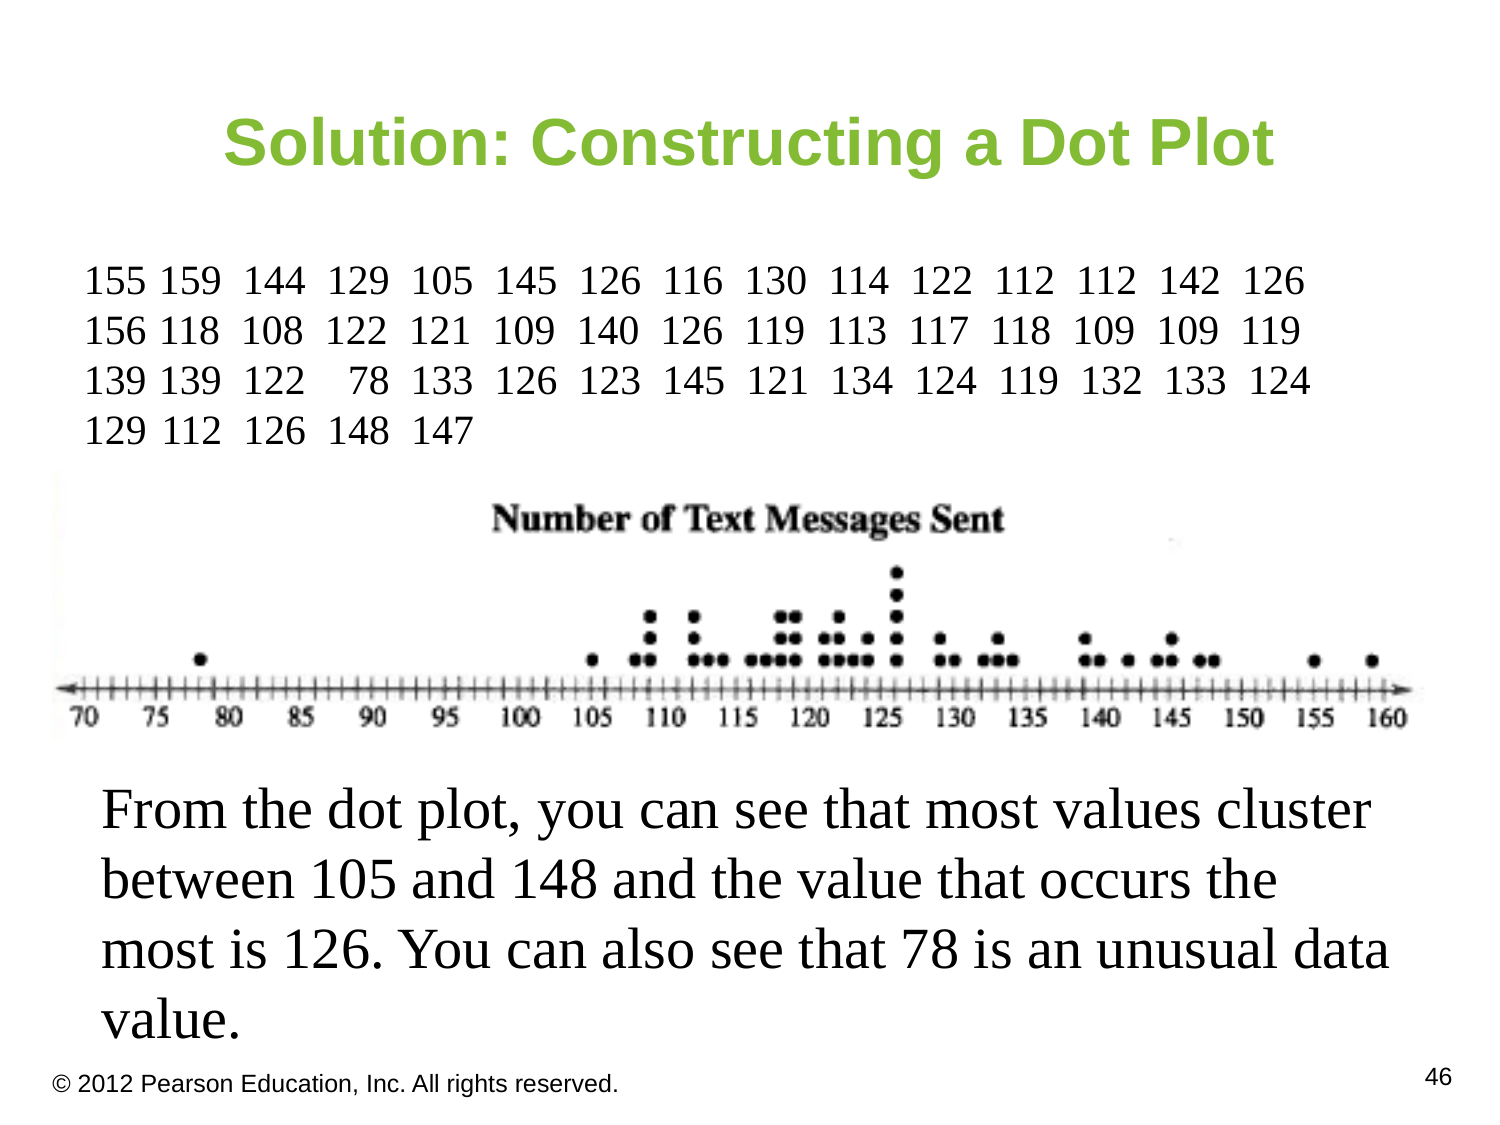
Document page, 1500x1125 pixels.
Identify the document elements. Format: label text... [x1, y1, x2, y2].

text_box 159 144 129 105 145 126 116 130 114 122 112 112 142 126 118 108 122 121 109 140 126 119 113 117 118 109 109 119 139 122 78 133 126 123 145 121 134 124 119 132 133 124 129 112 126 148 147 [69, 245, 1388, 461]
text_box From the dot plot, you can see that most values cluster between 105 and 148 and the value that occurs the most is 126. You can also see that 78 is an unusual data value. [86, 762, 1417, 1058]
picture [51, 469, 1452, 742]
text_box © 2012 Pearson Education, Inc. All rights reserved. [37, 1052, 750, 1113]
title Solution: Constructing a Dot Plot [75, 45, 1425, 233]
text_box 46 [1124, 1052, 1475, 1113]
